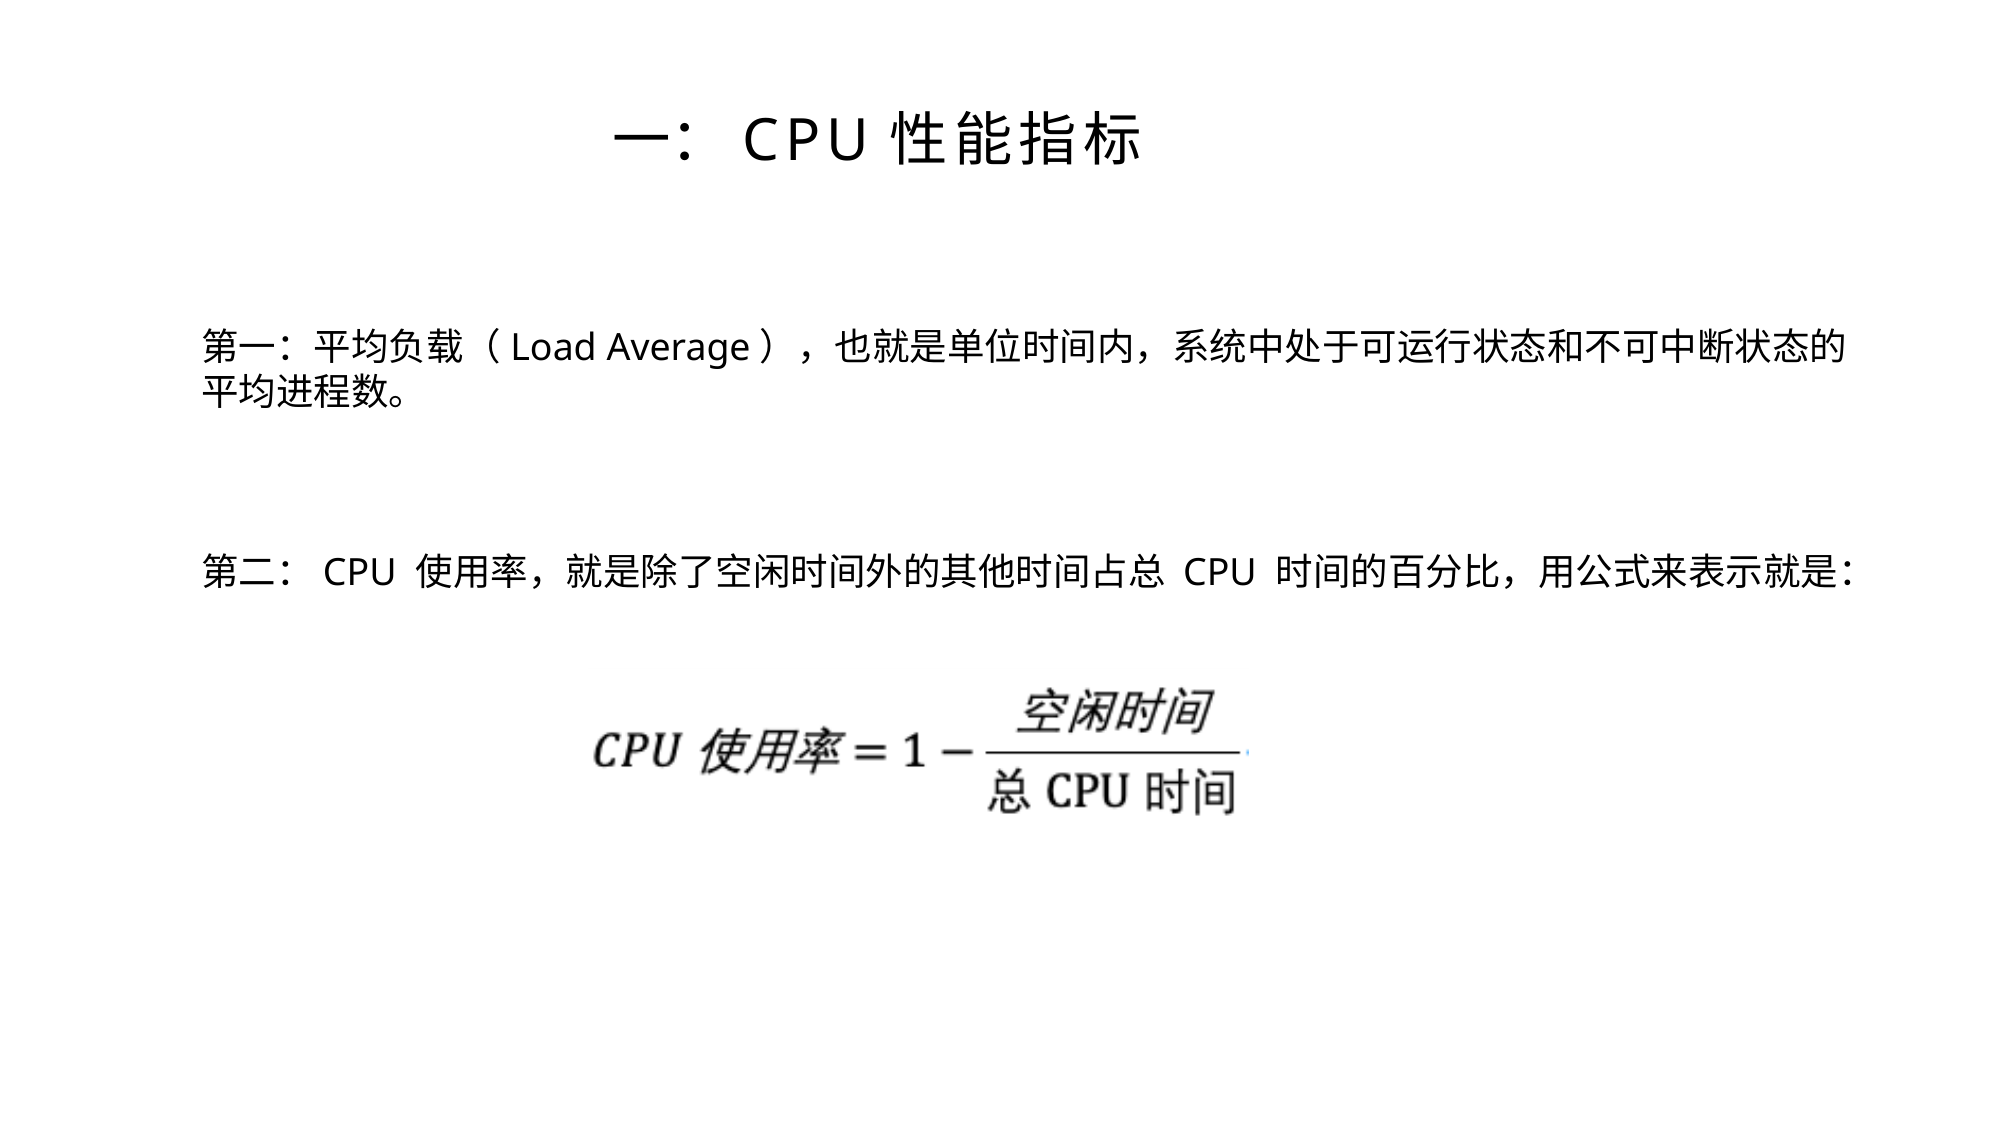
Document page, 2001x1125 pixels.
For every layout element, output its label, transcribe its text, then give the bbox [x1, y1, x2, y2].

text_box 第一：平均负载（Load Average），也就是单位时间内，系统中处于可运行状态和不可中断状态的平均进程数。 第二：CPU 使用率，就是除了空闲时间外的其他时间占总 CPU 时间的百分比，用公式来表示就是： [186, 315, 1871, 916]
picture [588, 667, 1249, 833]
text_box 一：CPU性能指标 [81, 94, 1871, 180]
